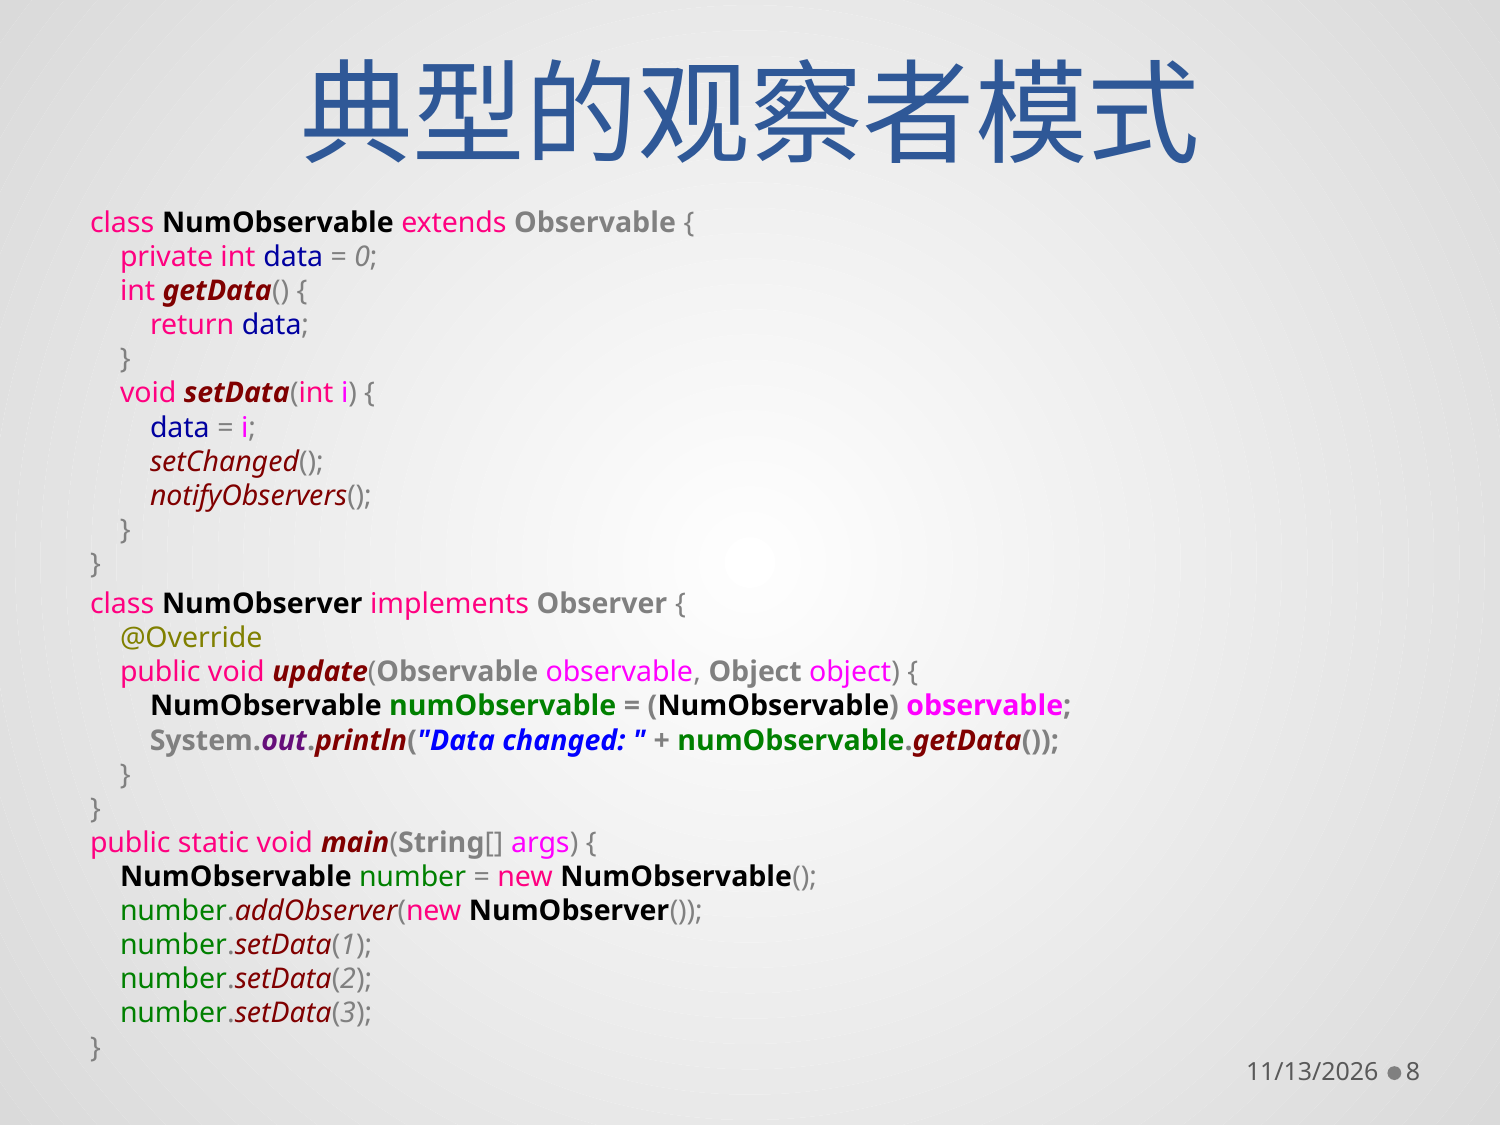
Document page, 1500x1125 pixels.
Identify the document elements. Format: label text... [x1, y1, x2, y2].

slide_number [1043, 1042, 1386, 1103]
list class NumObservable extends Observable { private int data = 0; int getData() { return data; } void setData(int i) { data = i; setChanged(); notifyObservers(); } } class NumObserver implements Observer { @Override public void update(Observable observable, Object object) { NumObservable numObservable = (NumObservable) observable; System.out.println("Data changed: " + numObservable.getData()); } } public static void main(String[] args) { NumObservable number = new NumObservable(); number.addObserver(new NumObserver()); number.setData(1); number.setData(2); number.setData(3); } [75, 196, 1436, 1071]
title 典型的观察者模式 [75, 0, 1425, 185]
slide_number 8 [1401, 1042, 1494, 1103]
